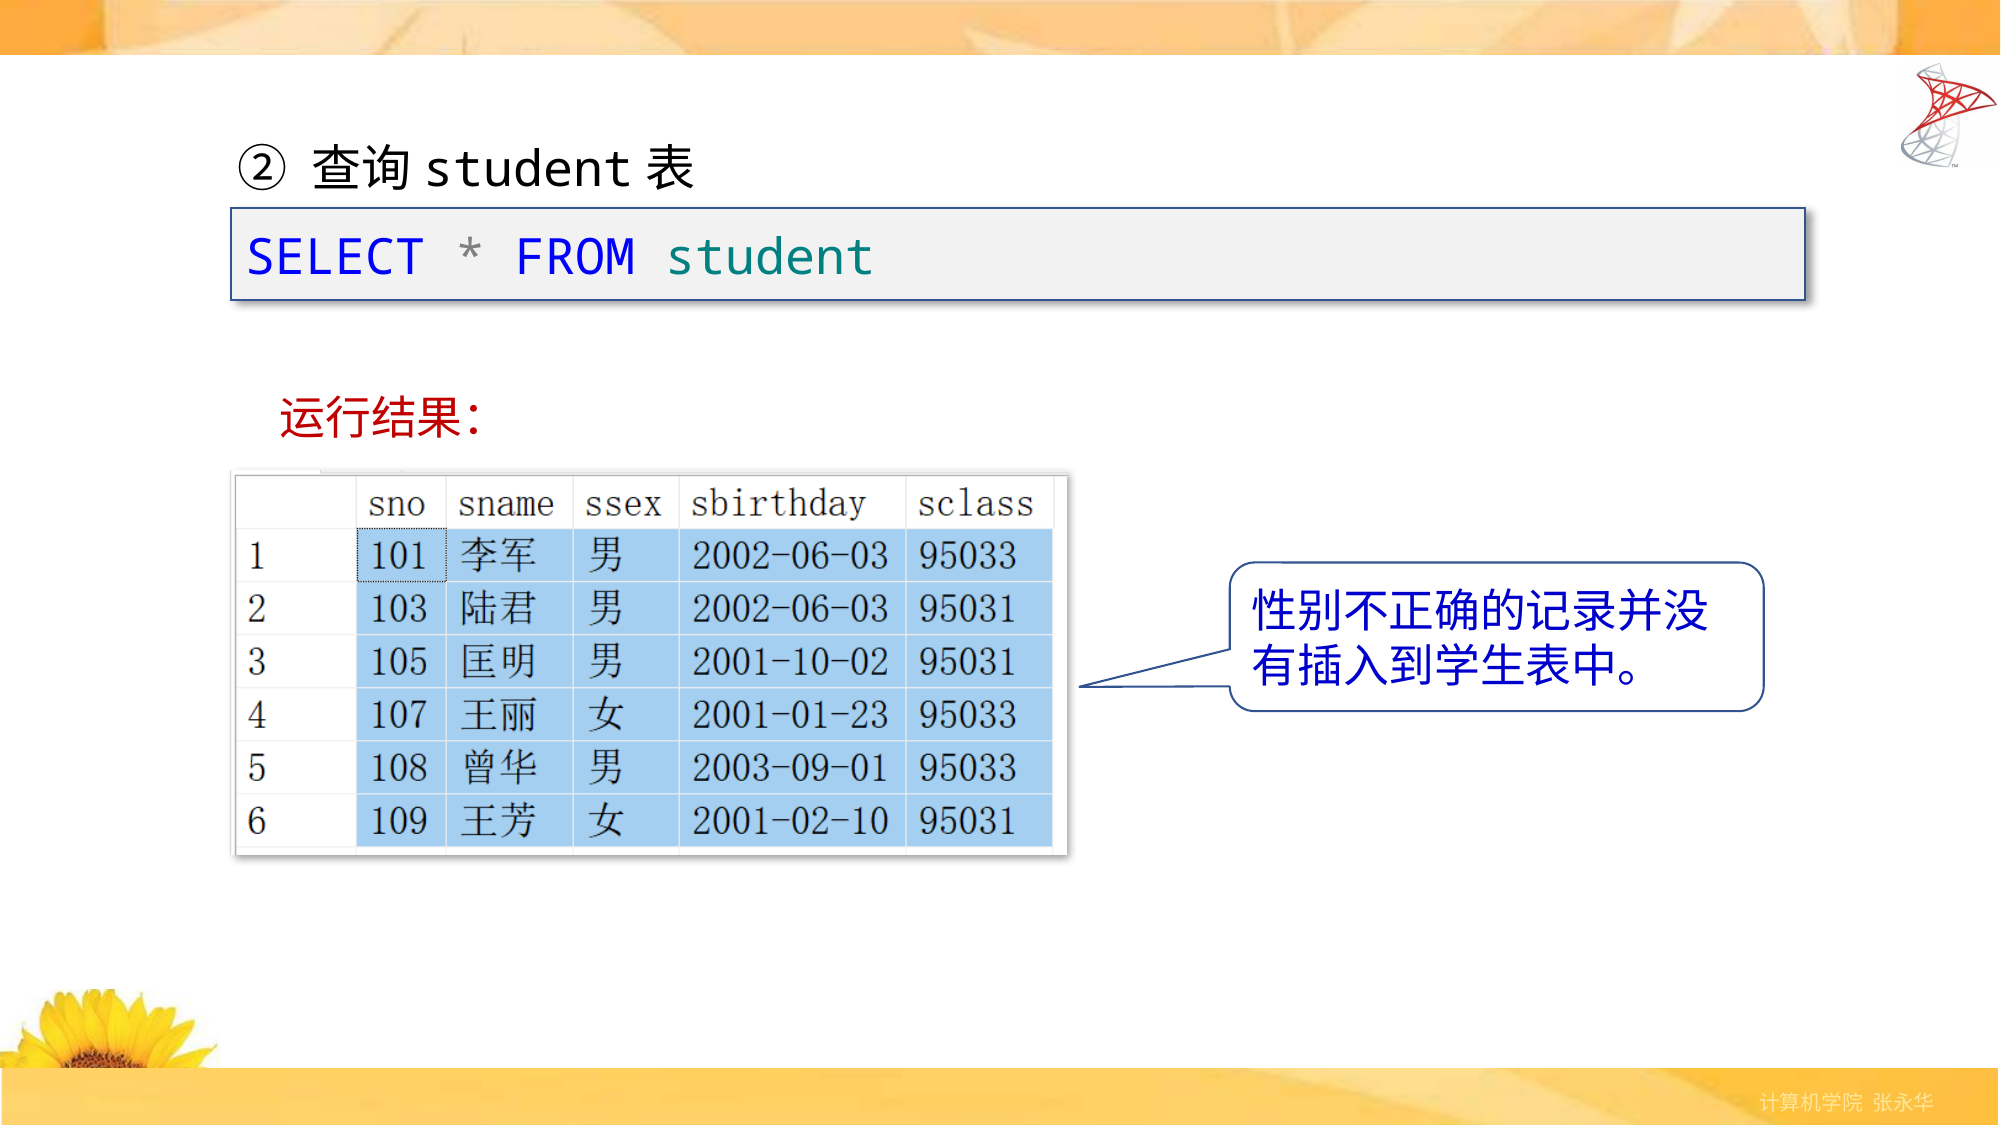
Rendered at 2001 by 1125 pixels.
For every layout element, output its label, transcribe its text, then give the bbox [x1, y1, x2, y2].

list ② 查询student表 运行结果： [147, 116, 1723, 943]
picture [0, 989, 1998, 1125]
picture [1901, 62, 1997, 169]
picture [0, 0, 2001, 55]
text_box 性别不正确的记录并没有插入到学生表中。 [1078, 561, 1765, 713]
picture [230, 470, 1067, 855]
text_box SELECT * FROM student [230, 207, 1806, 301]
